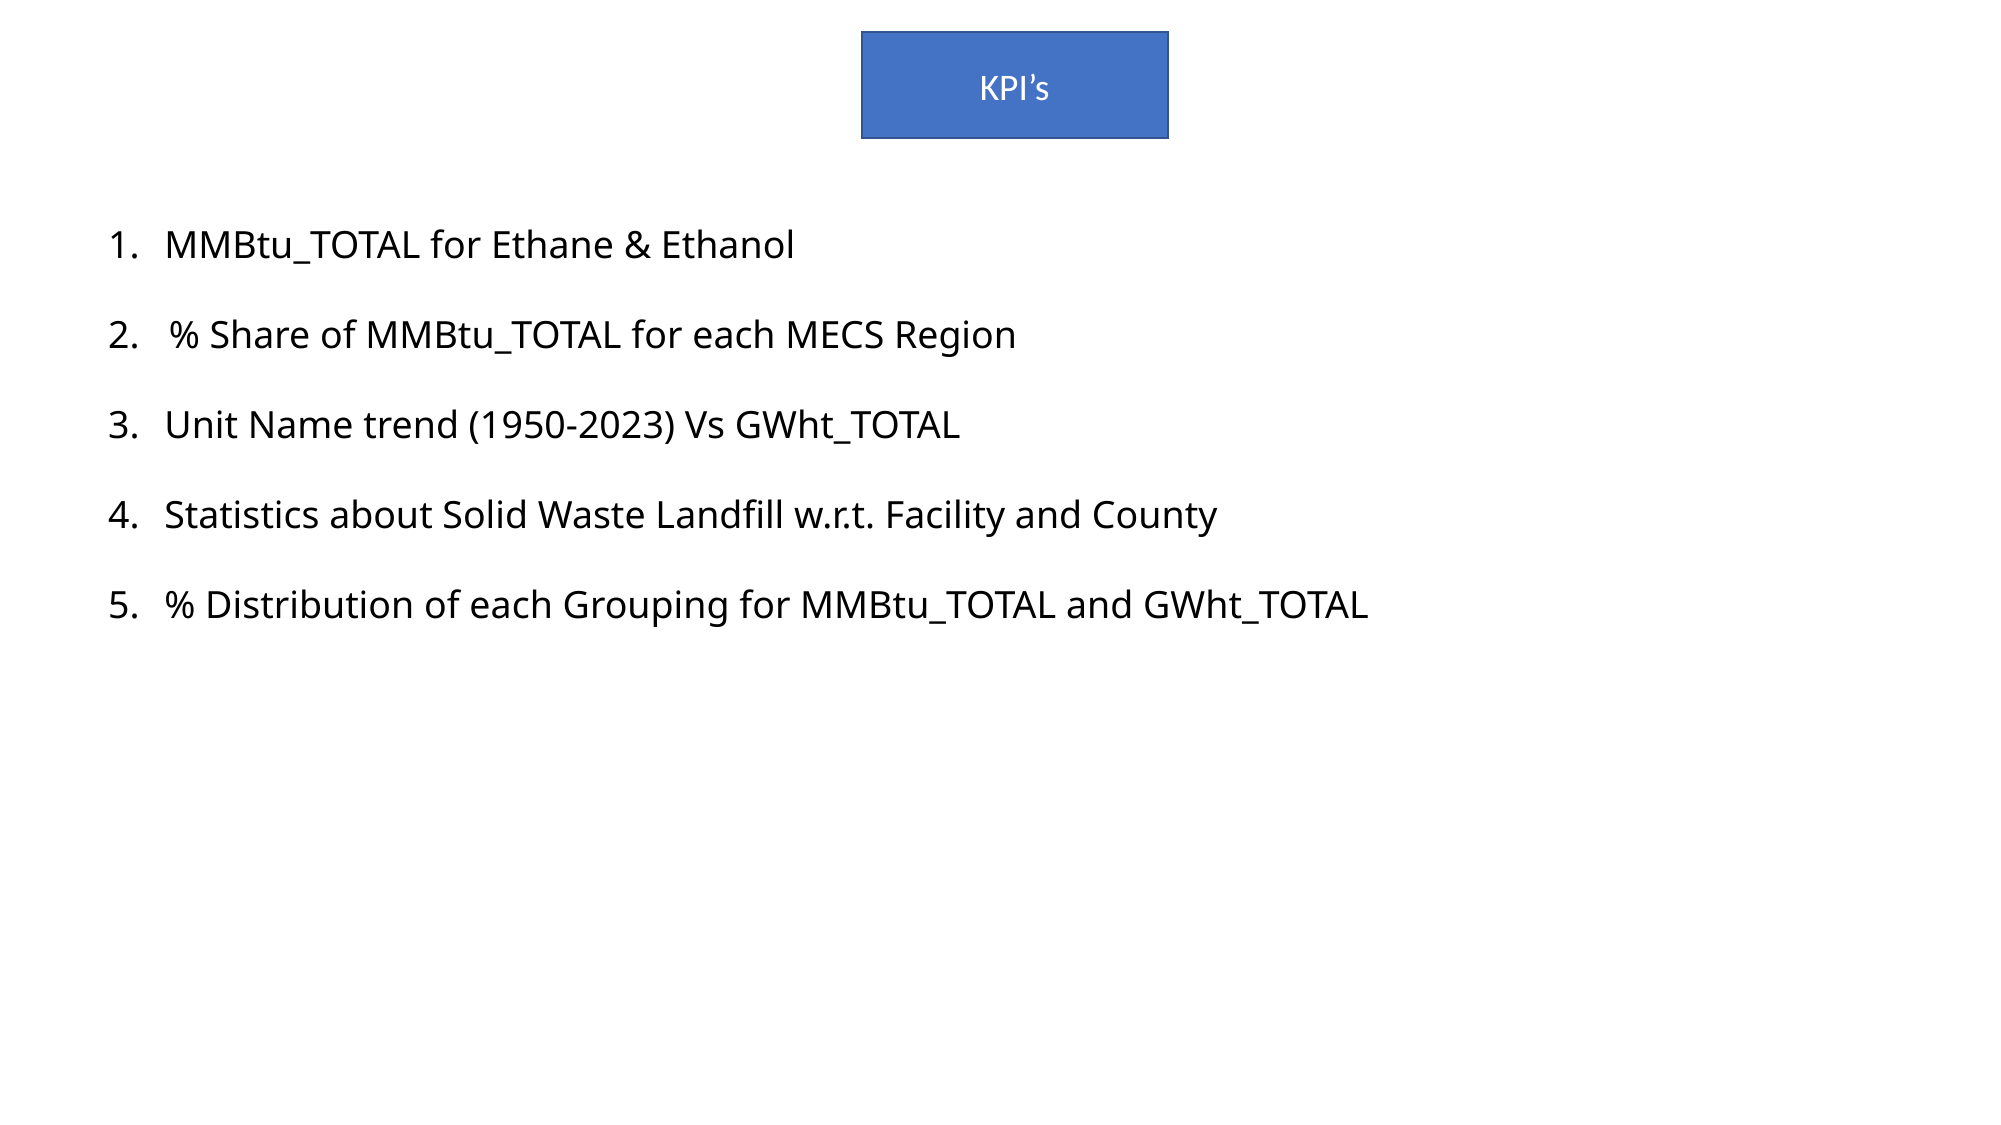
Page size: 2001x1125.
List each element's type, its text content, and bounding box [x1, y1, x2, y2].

text_box KPI’s [861, 31, 1169, 139]
text_box MMBtu_TOTAL for Ethane & Ethanol 2. % Share of MMBtu_TOTAL for each MECS Region Unit Name trend (1950-2023) Vs GWht_TOTAL Statistics about Solid Waste Landfill w.r.t. Facility and County % Distribution of each Grouping for MMBtu_TOTAL and GWht_TOTAL [93, 214, 1936, 904]
